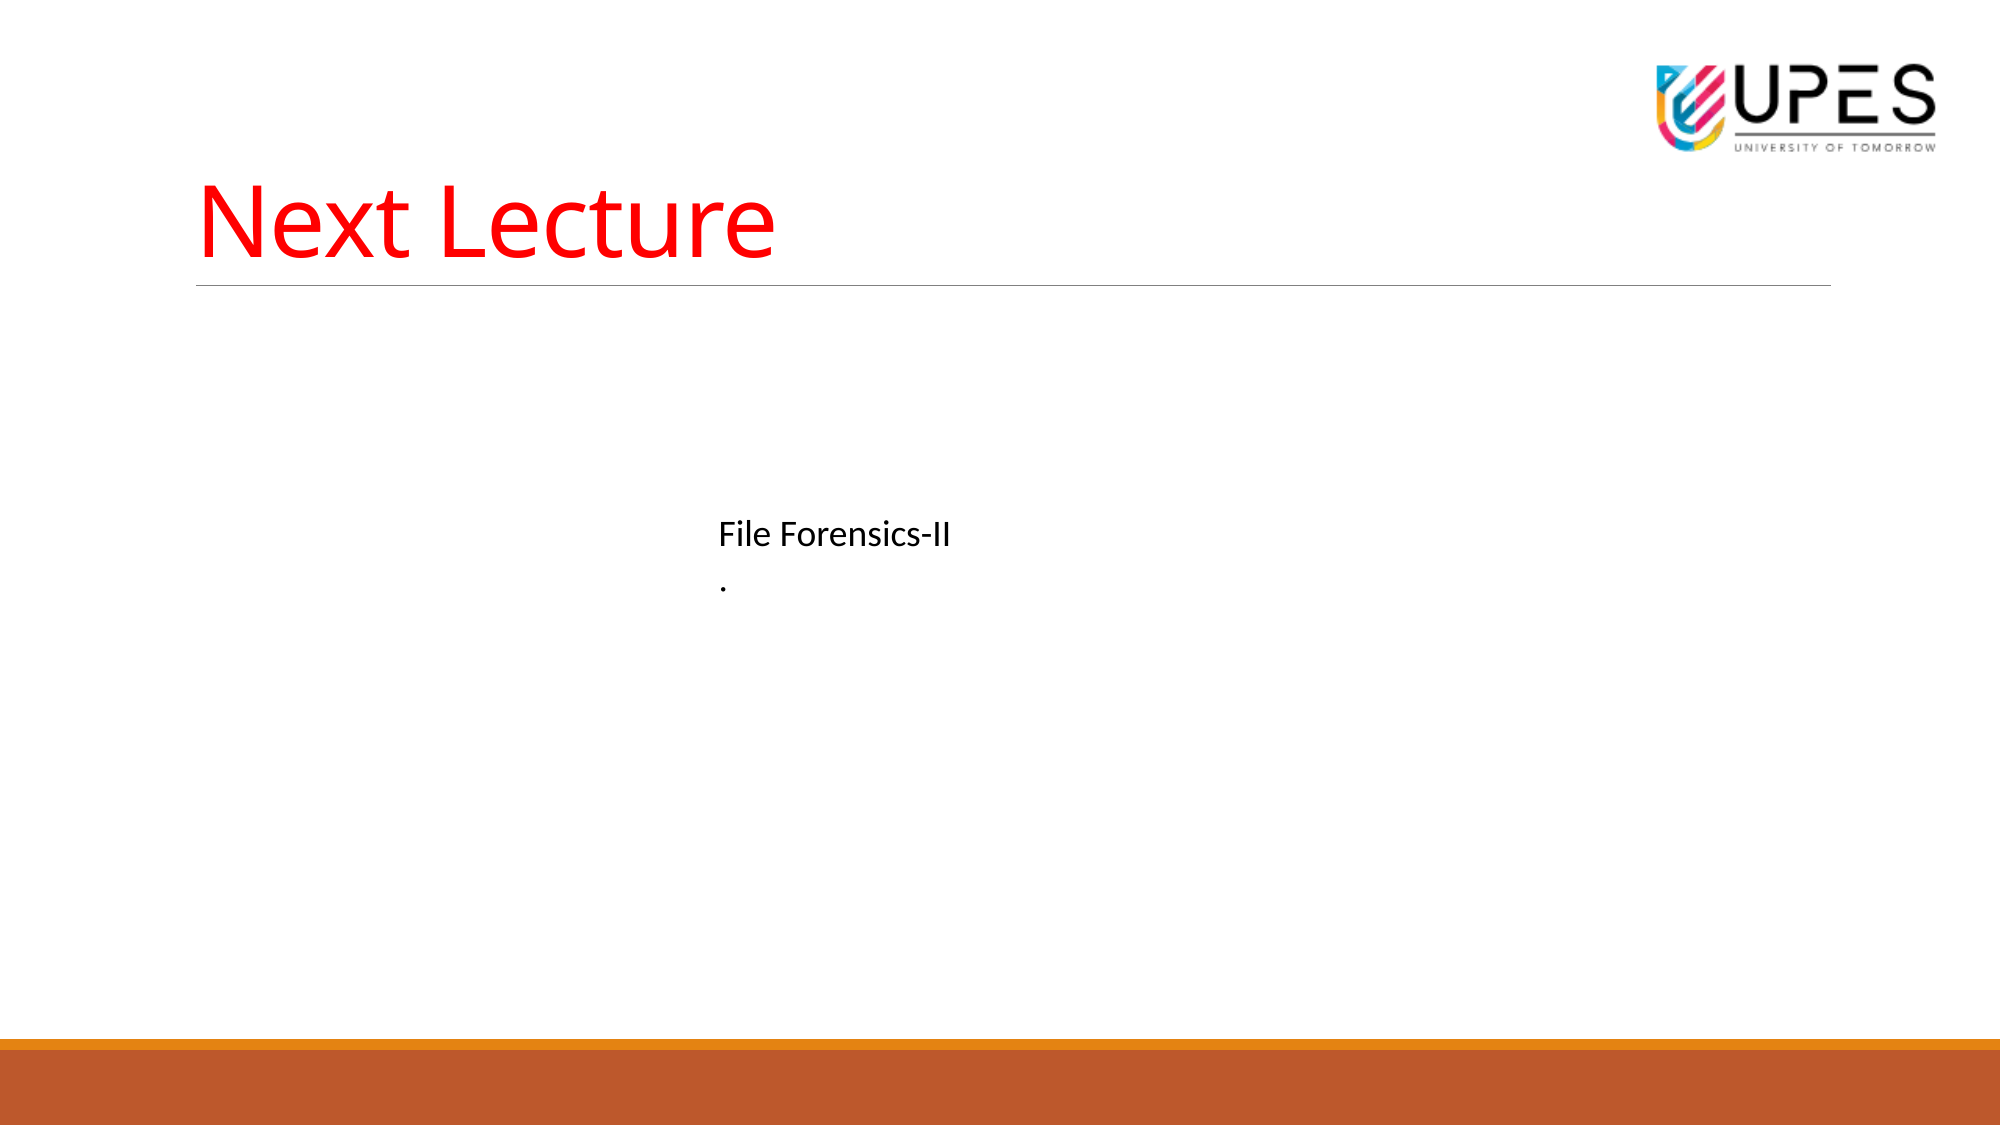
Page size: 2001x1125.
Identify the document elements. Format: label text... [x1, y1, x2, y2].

text_box File Forensics-II . [703, 501, 1704, 607]
title Next Lecture [180, 47, 1830, 285]
picture [1628, 46, 1963, 167]
